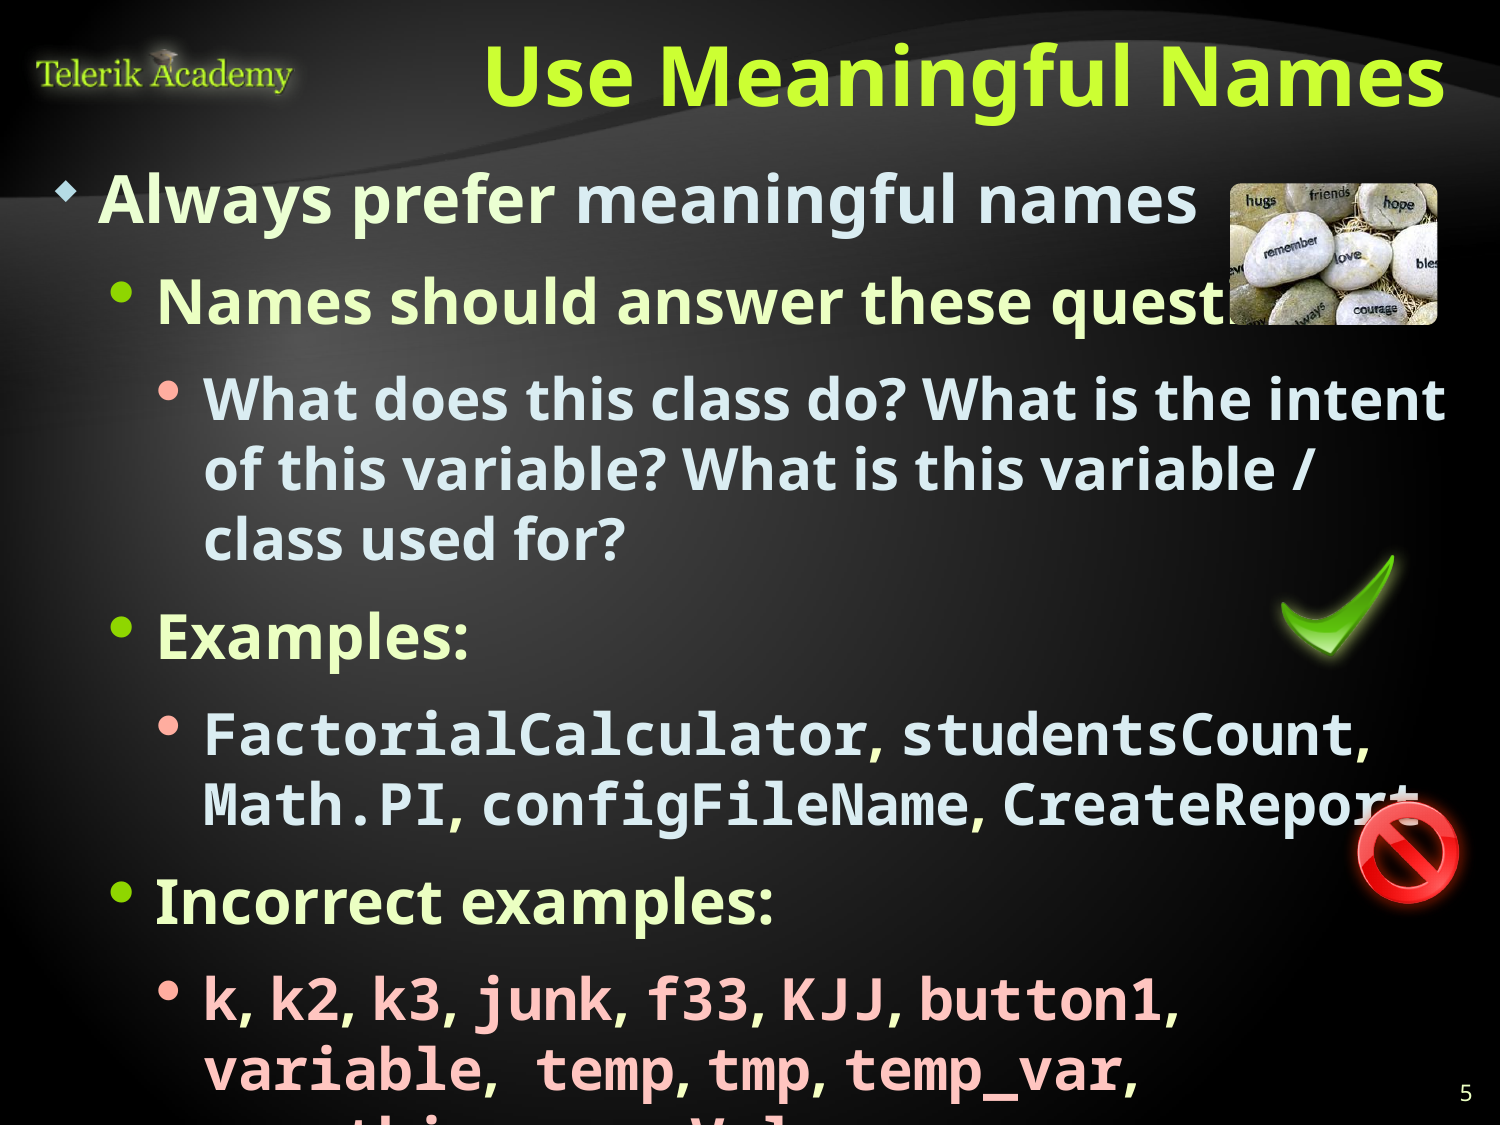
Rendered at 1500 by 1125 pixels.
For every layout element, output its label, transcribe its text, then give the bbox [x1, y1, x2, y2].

list Always prefer meaningful names Names should answer these questions: What does this class do? What is the intent of this variable? What is this variable / class used for? Examples: FactorialCalculator, studentsCount, Math.PI, configFileName, CreateReport Incorrect examples: k, k2, k3, junk, f33, KJJ, button1, variable, temp, tmp, temp_var, something, someValue [37, 149, 1463, 1075]
title Use Meaningful Names [300, 12, 1463, 149]
slide_number 5 [1412, 1074, 1488, 1113]
picture [0, 0, 1500, 1125]
list Applications should be named meaningfully Use [Noun] or [Adjective] + [Noun] Use PascalCase Examples: BlogEngine NewsAggregatorSerivice Incorrect examples: ConsoleApplication4, WebSite2 zadacha_14, online_shop_temp2 [1262, 535, 1408, 671]
